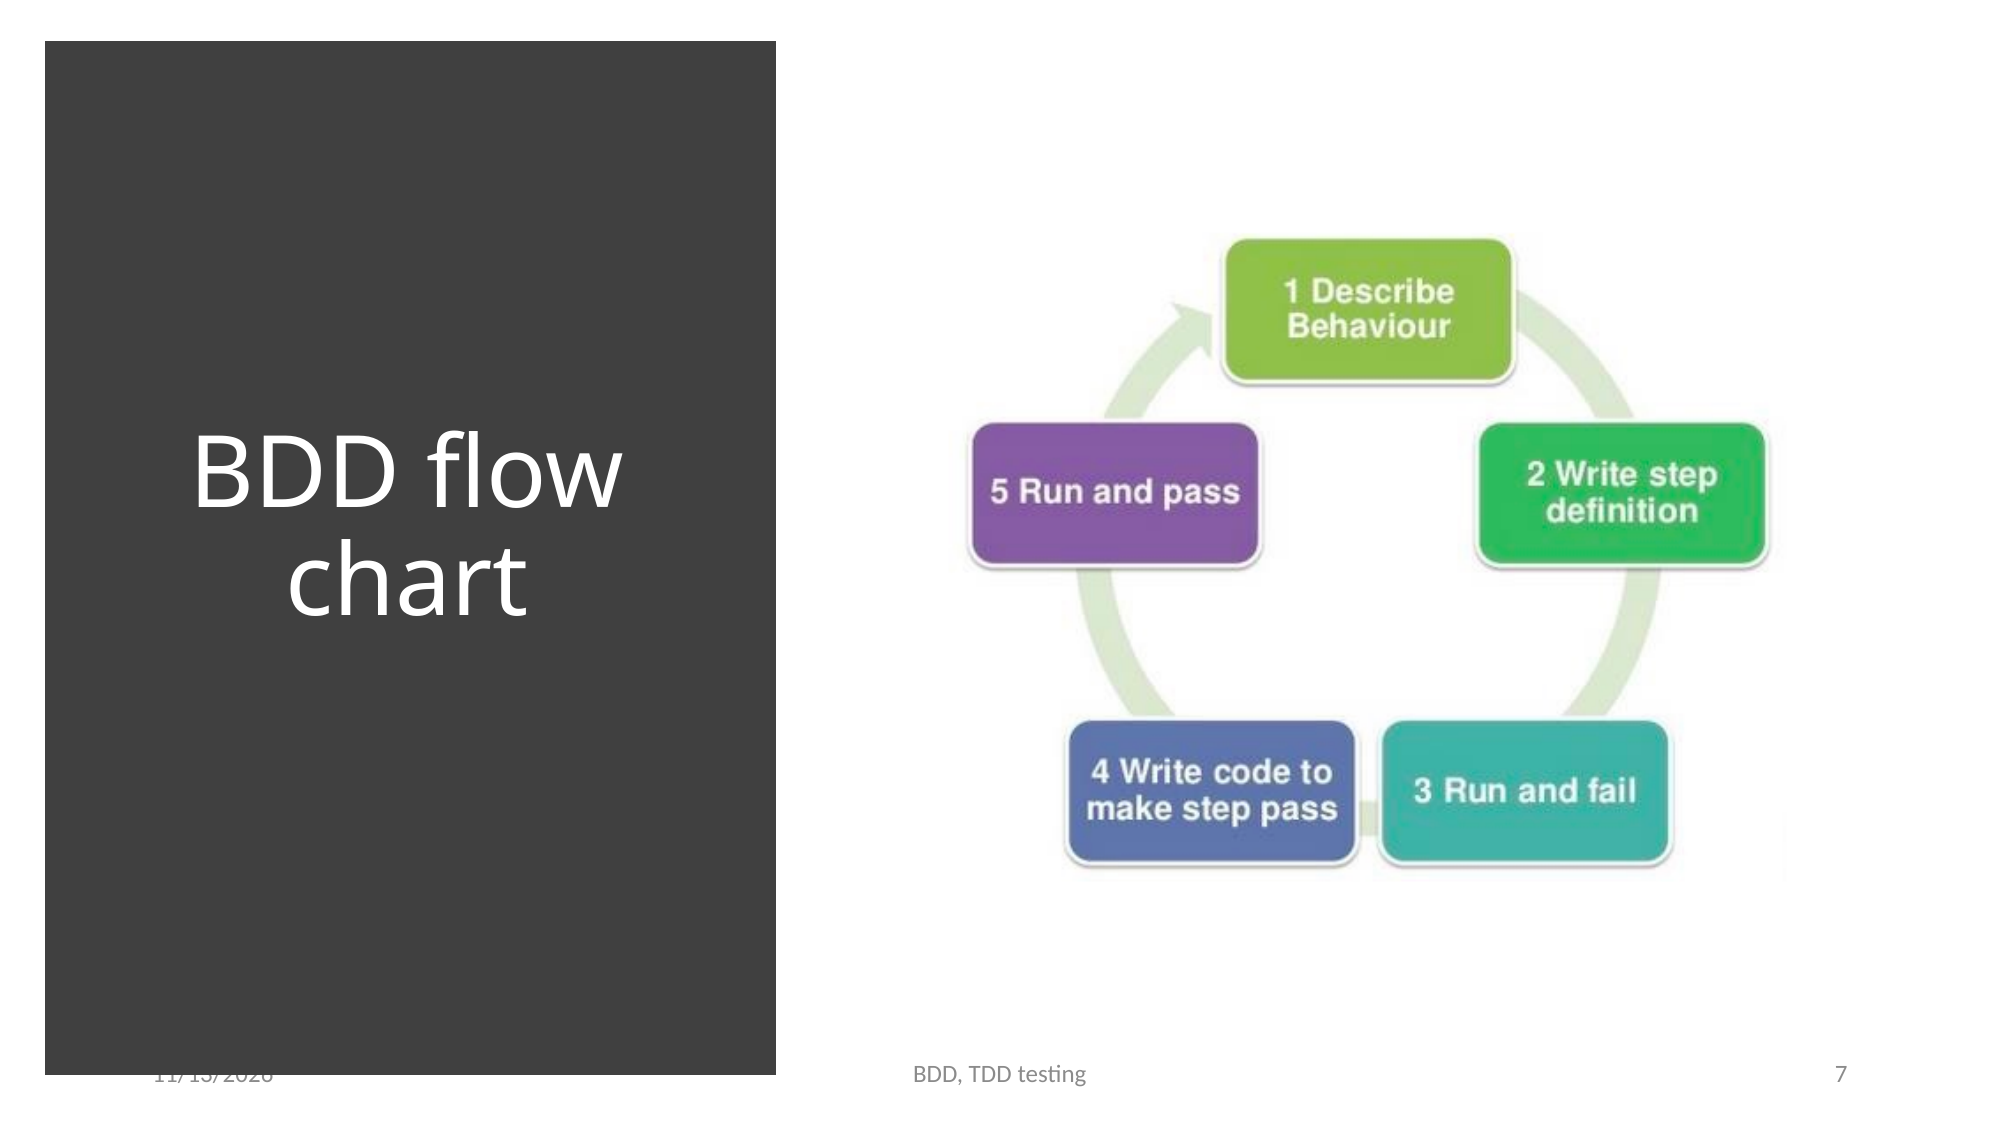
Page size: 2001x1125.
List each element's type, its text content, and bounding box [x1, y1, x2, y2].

text_box [54, 50, 767, 1066]
picture [845, 170, 1921, 956]
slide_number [137, 1042, 588, 1103]
slide_number 7 [1412, 1042, 1863, 1103]
footer BDD, TDD testing [662, 1042, 1338, 1103]
title BDD flow chart [121, 121, 693, 936]
